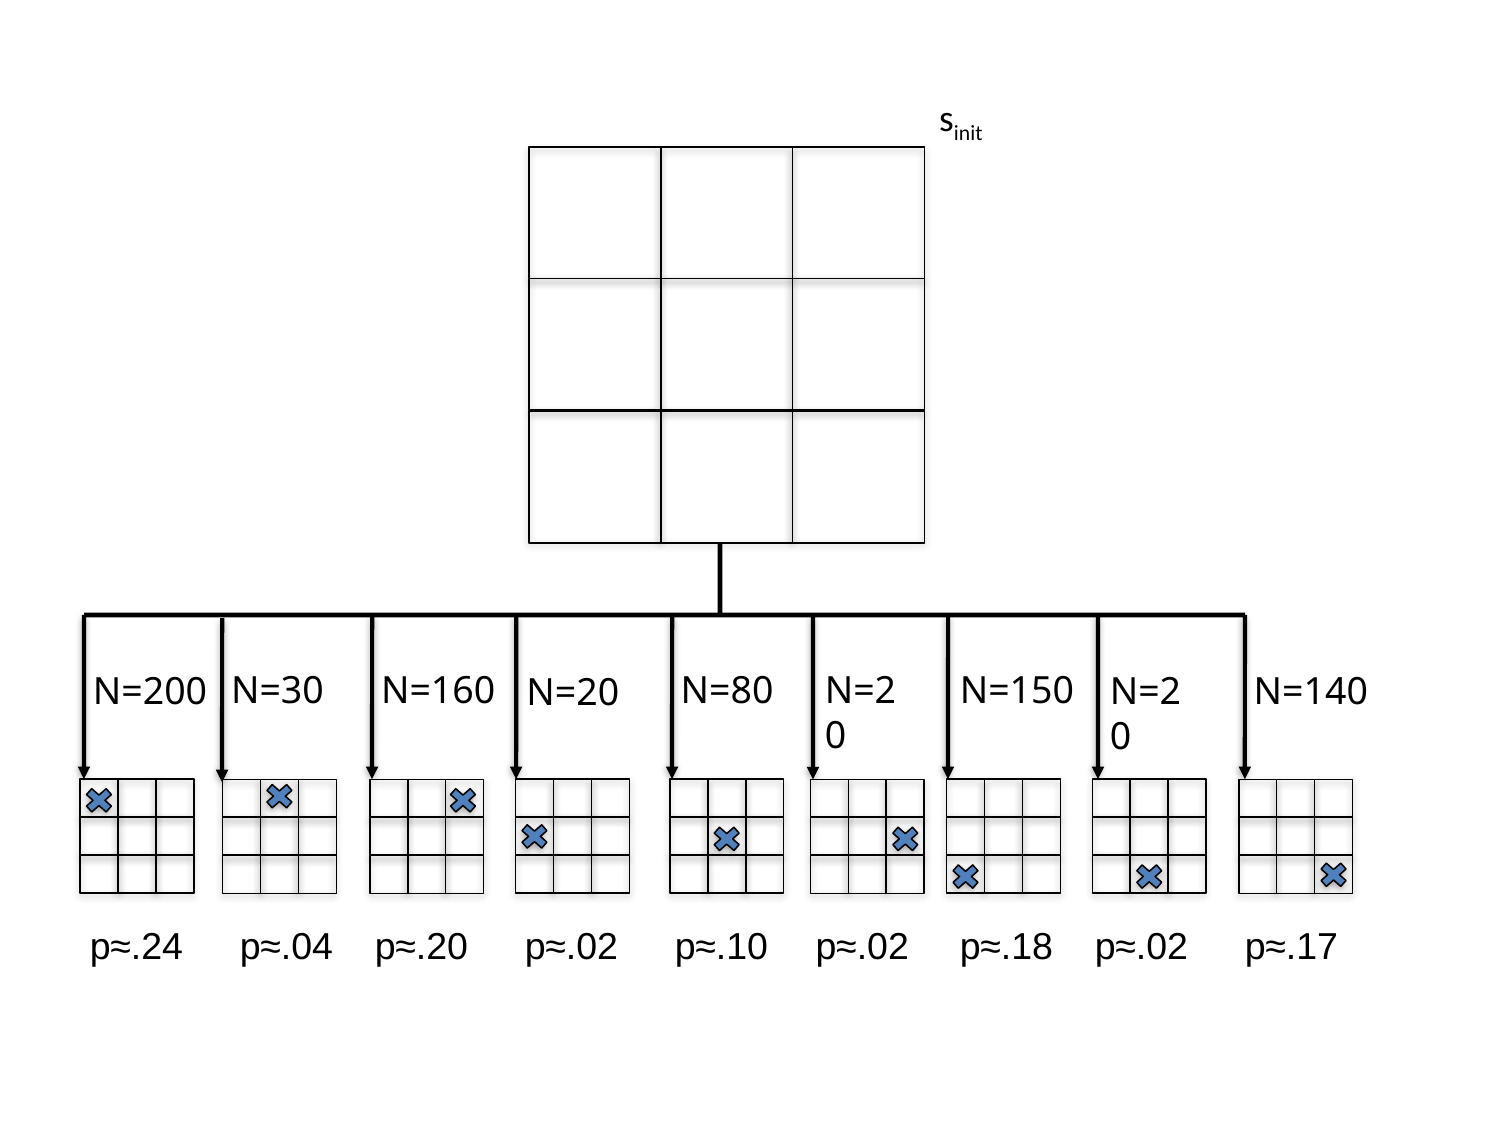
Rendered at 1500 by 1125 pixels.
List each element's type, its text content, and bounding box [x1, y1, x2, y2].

text_box [810, 616, 816, 658]
text_box p≈.02 [509, 914, 645, 972]
text_box [510, 767, 522, 778]
text_box [81, 614, 87, 660]
text_box [365, 766, 379, 777]
text_box p≈.20 [359, 914, 495, 972]
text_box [810, 779, 925, 894]
text_box N=160 [366, 658, 512, 767]
text_box [370, 616, 375, 658]
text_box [528, 146, 925, 544]
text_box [1092, 778, 1207, 894]
text_box [670, 616, 675, 658]
text_box [666, 767, 679, 777]
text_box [946, 778, 1061, 894]
text_box [215, 768, 229, 779]
text_box p≈.02 [1079, 914, 1215, 972]
text_box p≈.17 [1229, 914, 1365, 972]
text_box p≈.10 [659, 914, 795, 972]
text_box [515, 778, 630, 894]
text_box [1238, 779, 1353, 894]
text_box N=80 [665, 658, 795, 767]
text_box [806, 766, 820, 777]
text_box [669, 778, 784, 894]
text_box p≈.02 [800, 914, 936, 972]
text_box N=200 [78, 660, 240, 768]
text_box [514, 616, 519, 660]
text_box p≈.04 [224, 914, 359, 972]
text_box N=140 [1239, 660, 1395, 768]
text_box N=20 [1094, 660, 1215, 768]
text_box [1238, 766, 1251, 777]
text_box p≈.18 [944, 914, 1079, 972]
text_box sinit [924, 86, 1023, 152]
text_box N=20 [809, 658, 930, 767]
text_box [945, 616, 951, 658]
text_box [369, 779, 484, 894]
text_box N=30 [216, 658, 360, 720]
text_box p≈.24 [74, 914, 210, 972]
text_box [1242, 614, 1248, 660]
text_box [222, 779, 337, 894]
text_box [79, 778, 195, 894]
text_box N=20 [511, 660, 645, 768]
text_box [1091, 767, 1104, 777]
text_box [941, 766, 955, 778]
text_box [77, 766, 90, 777]
text_box [220, 618, 225, 658]
text_box [1095, 616, 1101, 660]
text_box N=150 [944, 658, 1095, 767]
